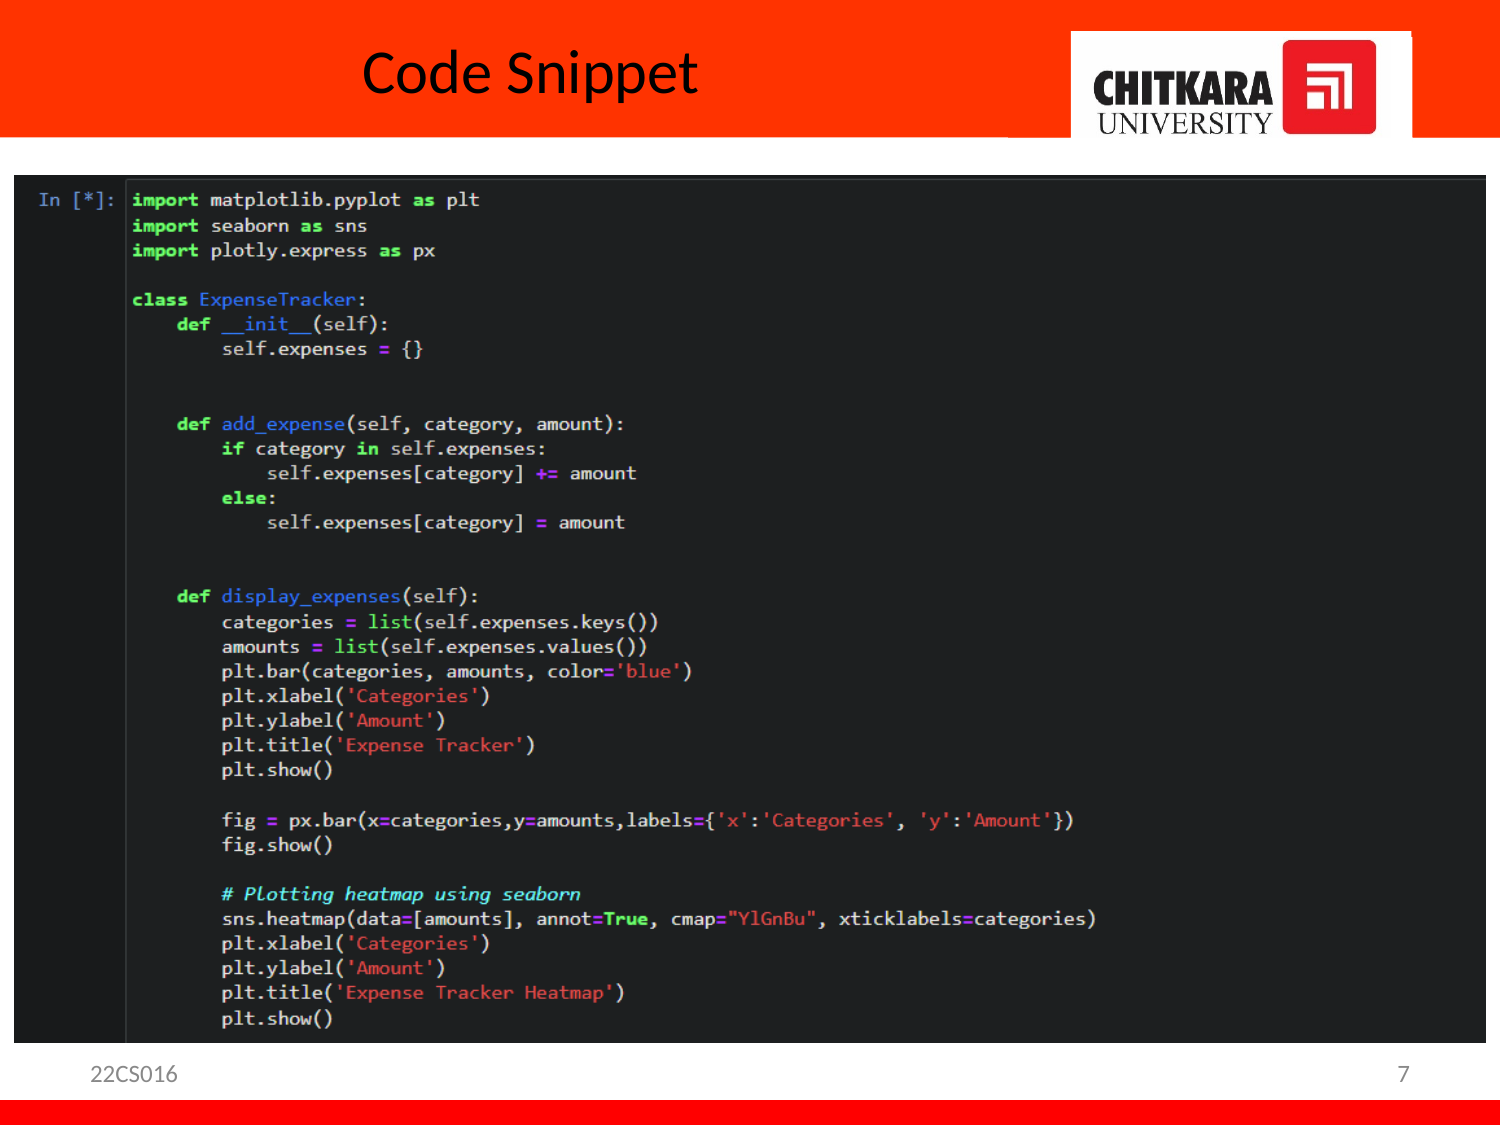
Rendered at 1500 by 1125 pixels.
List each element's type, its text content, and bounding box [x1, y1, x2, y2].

title Code Snippet [0, 0, 1063, 138]
picture [14, 174, 1486, 1043]
slide_number 22CS016 [75, 1052, 425, 1103]
slide_number 7 [1074, 1052, 1425, 1103]
picture [1074, 37, 1391, 138]
